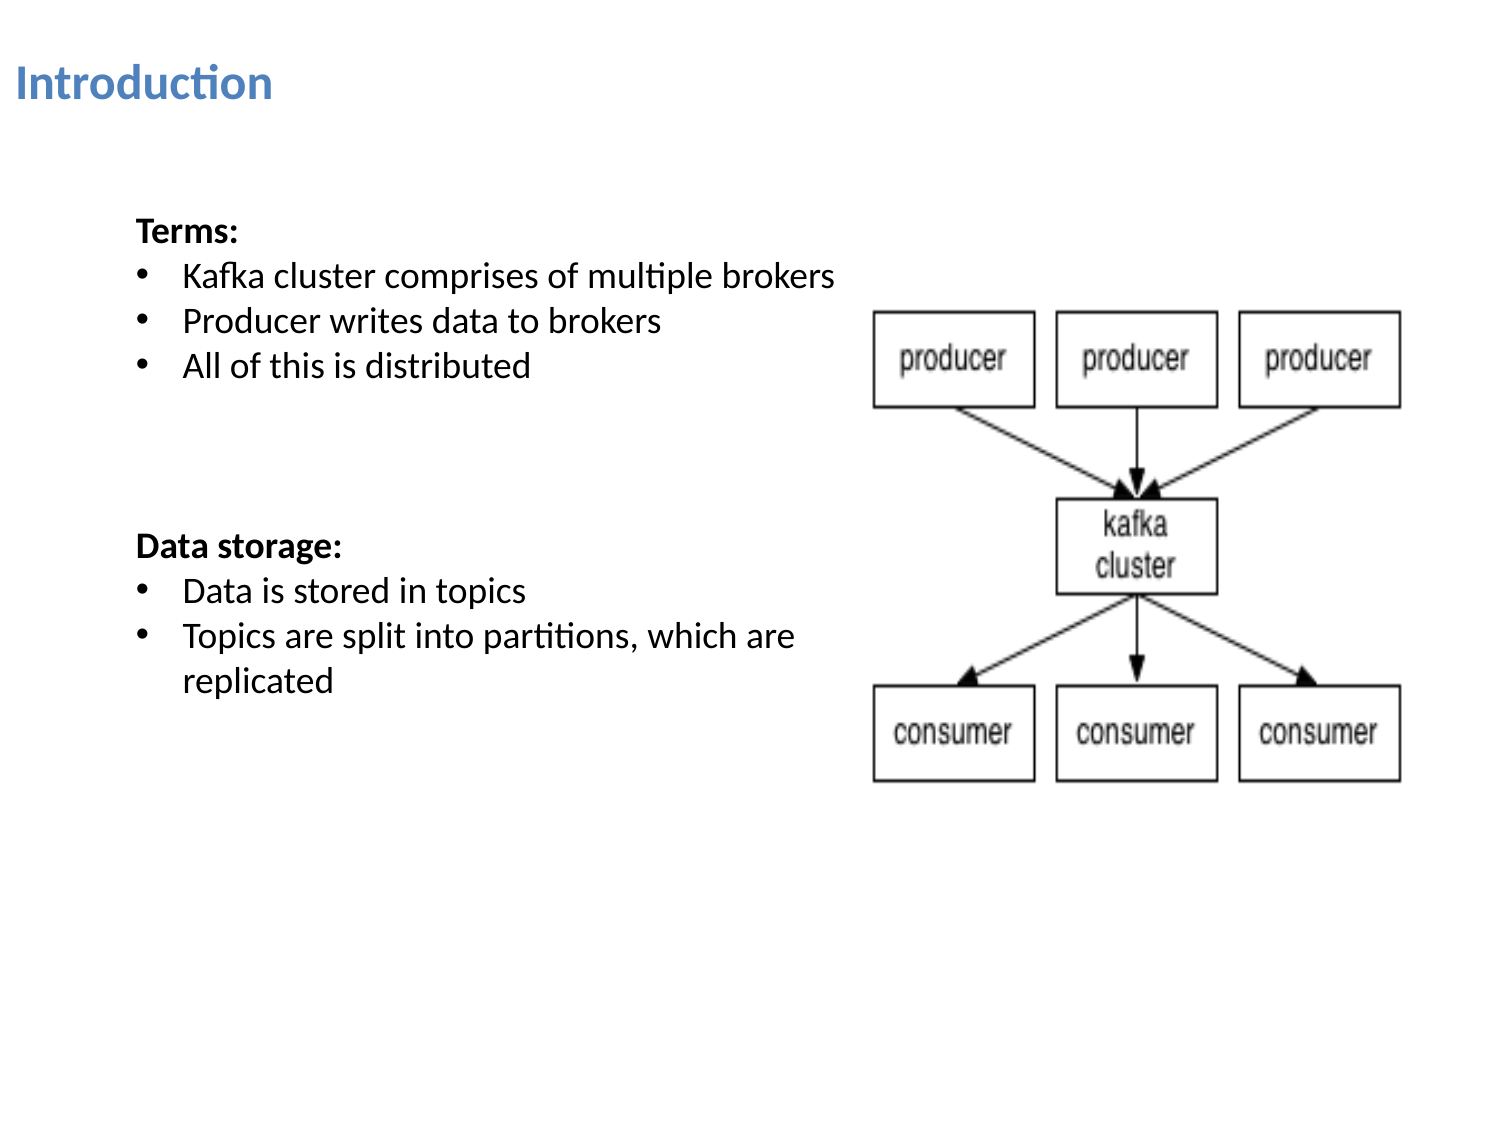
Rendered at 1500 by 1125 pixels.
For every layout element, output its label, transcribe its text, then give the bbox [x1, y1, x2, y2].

picture [849, 278, 1424, 813]
title Introduction [0, 45, 1337, 114]
text_box Terms: Kafka cluster comprises of multiple brokers Producer writes data to brokers All of this is distributed Data storage: Data is stored in topics Topics are split into partitions, which are replicated [121, 198, 913, 754]
